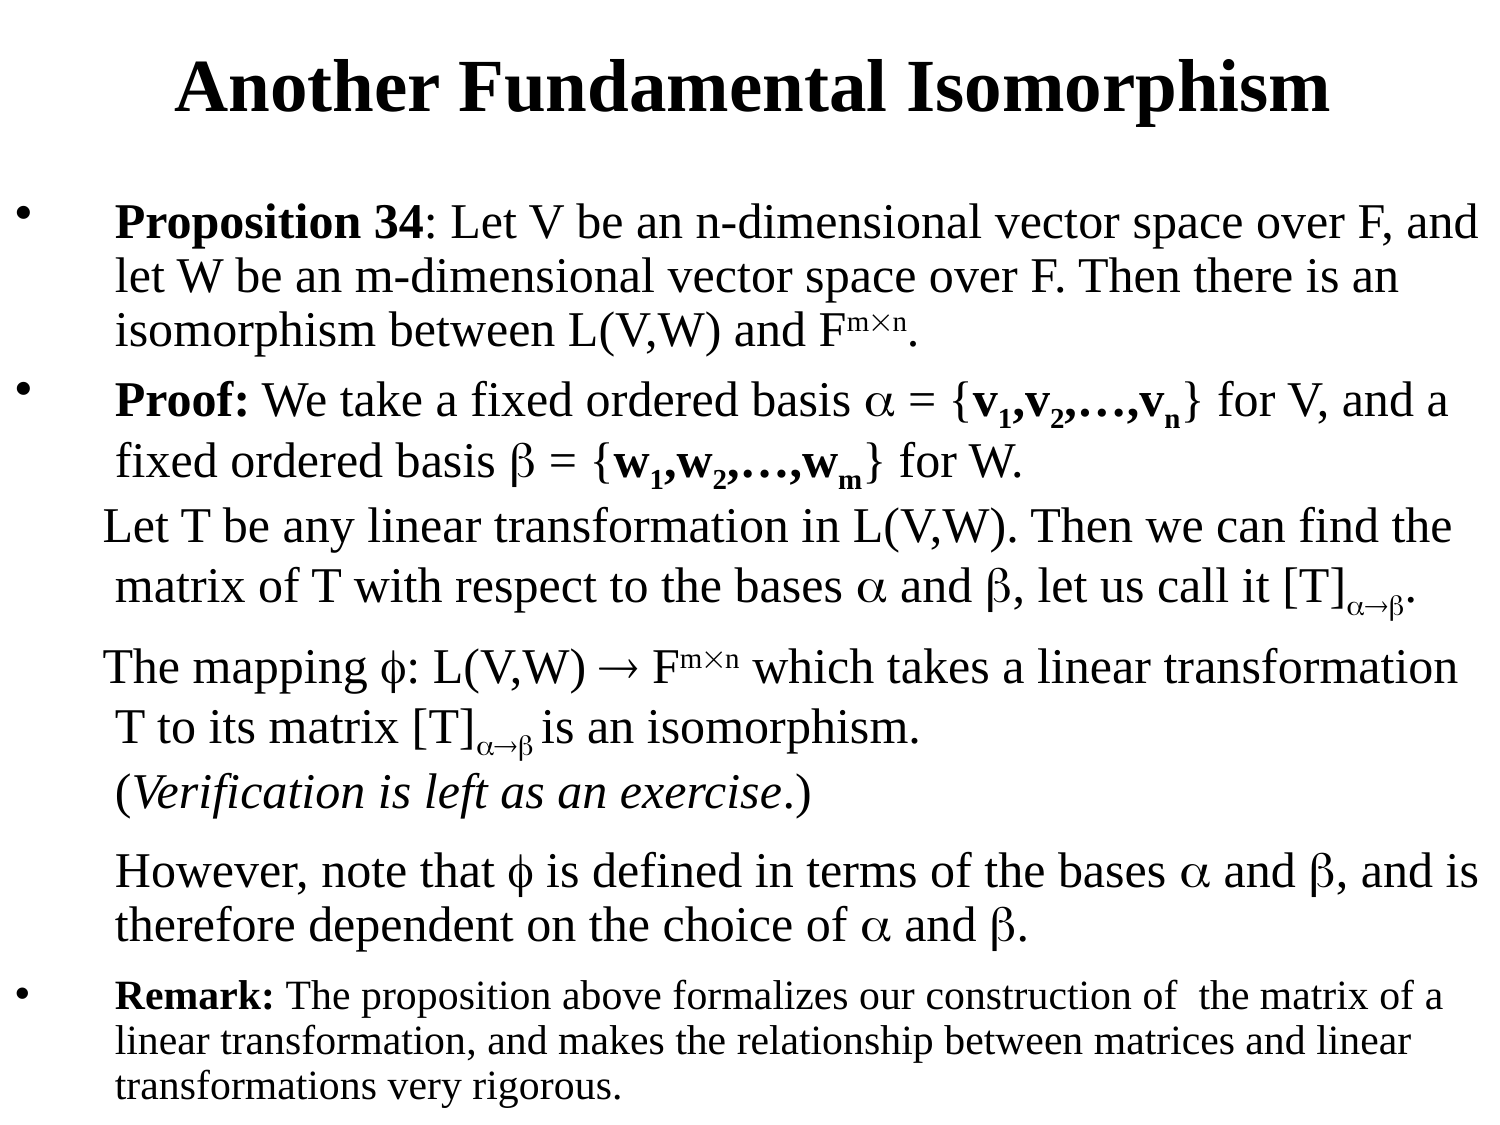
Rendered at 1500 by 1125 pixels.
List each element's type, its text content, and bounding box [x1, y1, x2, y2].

title Another Fundamental Isomorphism [137, 0, 1388, 163]
list Proposition 34: Let V be an n-dimensional vector space over F, and let W be an m-dimensional vector space over F. Then there is an isomorphism between L(V,W) and Fmn. Proof: We take a fixed ordered basis  = {v1,v2,…,vn} for V, and a fixed ordered basis  = {w1,w2,…,wm} for W. Let T be any linear transformation in L(V,W). Then we can find the matrix of T with respect to the bases  and , let us call it [T]. The mapping : L(V,W)  Fmn which takes a linear transformation T to its matrix [T] is an isomorphism. (Verification is left as an exercise.) However, note that  is defined in terms of the bases  and , and is therefore dependent on the choice of  and . Remark: The proposition above formalizes our construction of the matrix of a linear transformation, and makes the relationship between matrices and linear transformations very rigorous. [0, 187, 1500, 1125]
